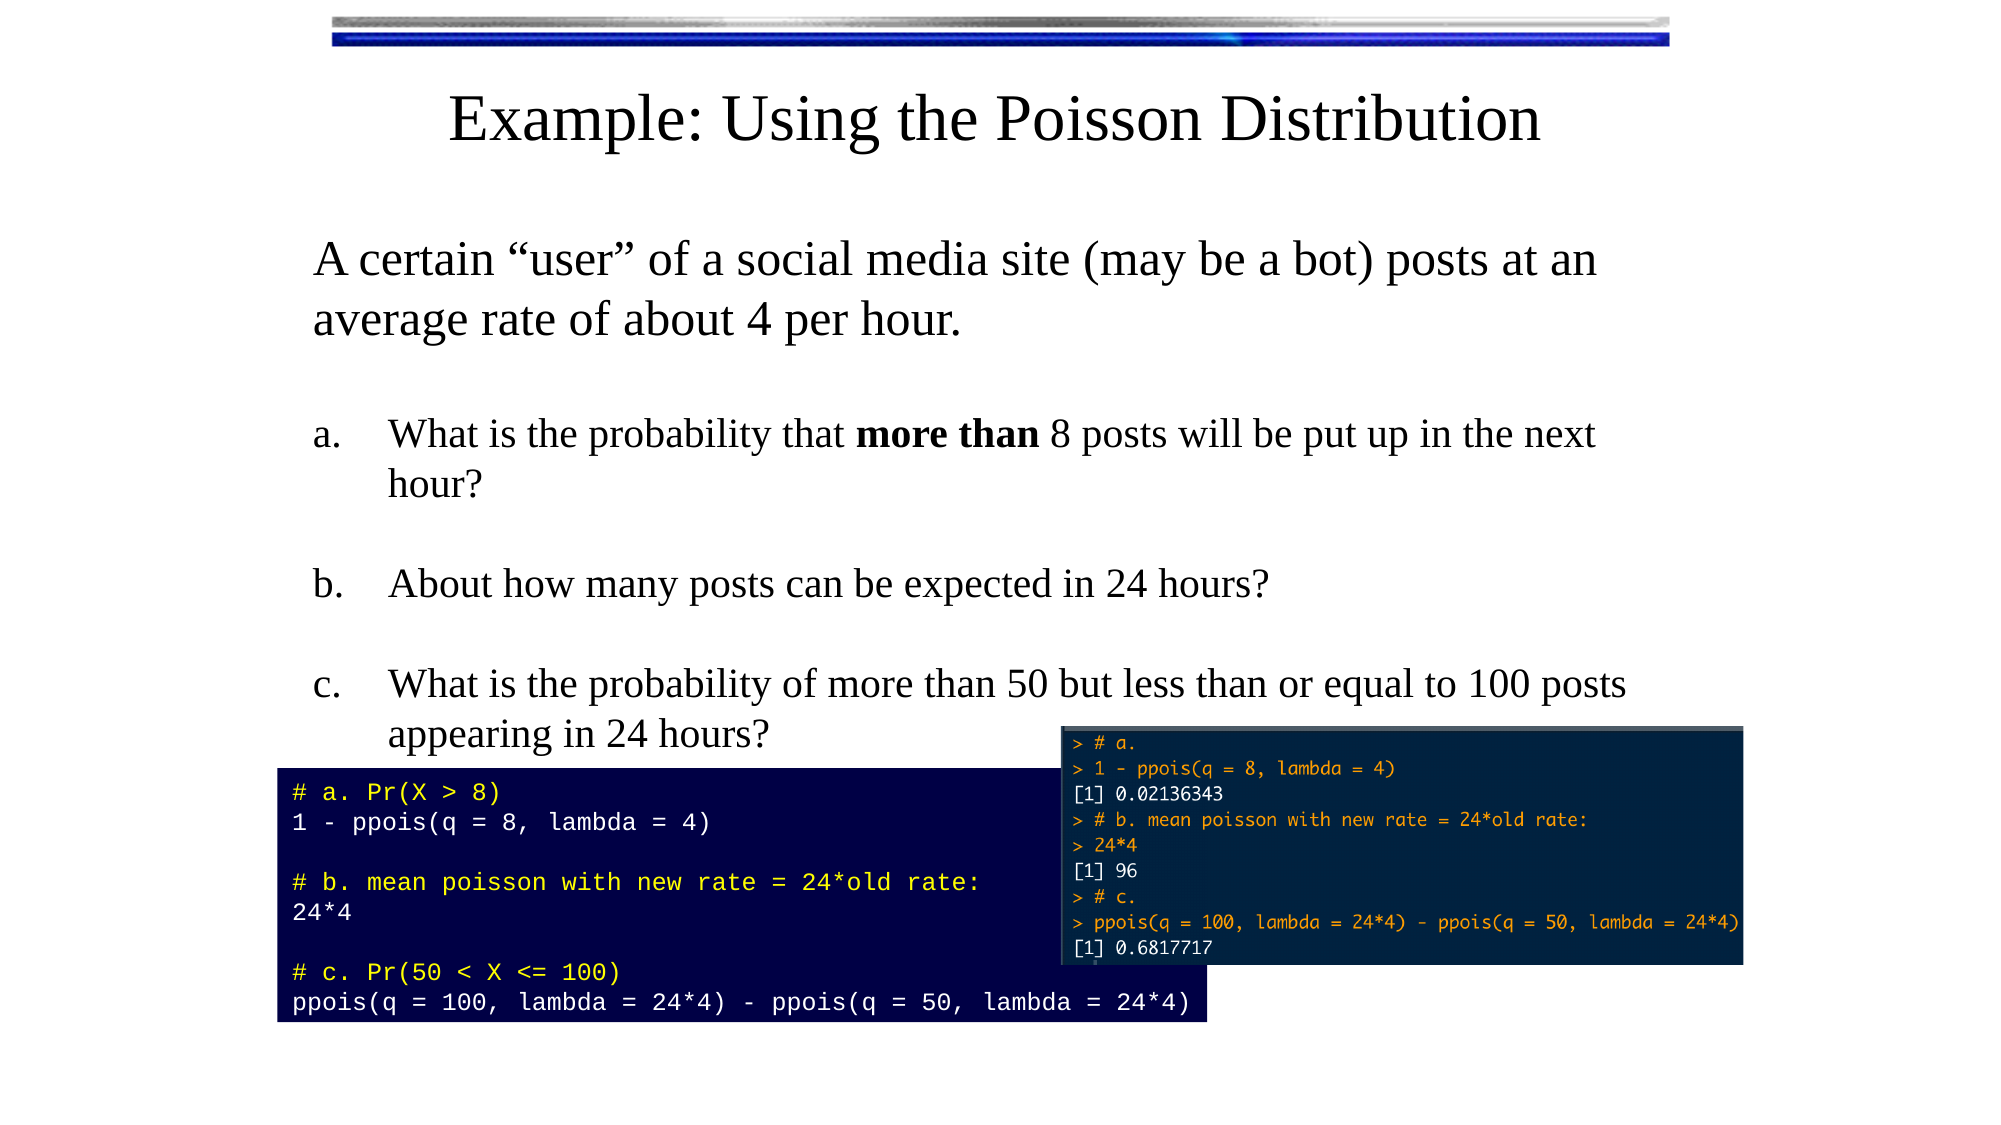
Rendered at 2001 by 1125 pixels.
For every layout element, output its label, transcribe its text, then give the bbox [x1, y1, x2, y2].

picture [329, 12, 1675, 52]
text_box # a. Pr(X > 8) 1 - ppois(q = 8, lambda = 4) # b. mean poisson with new rate = 24*old rate: 24*4 # c. Pr(50 < X <= 100) ppois(q = 100, lambda = 24*4) - ppois(q = 50, lambda = 24*4) [277, 768, 1208, 1023]
text_box Example: Using the Poisson Distribution [249, 45, 1744, 189]
text_box A certain “user” of a social media site (may be a bot) posts at an average rate of about 4 per hour. What is the probability that more than 8 posts will be put up in the next hour? About how many posts can be expected in 24 hours? What is the probability of more than 50 but less than or equal to 100 posts appearing in 24 hours? [298, 218, 1675, 764]
picture [1060, 726, 1744, 965]
